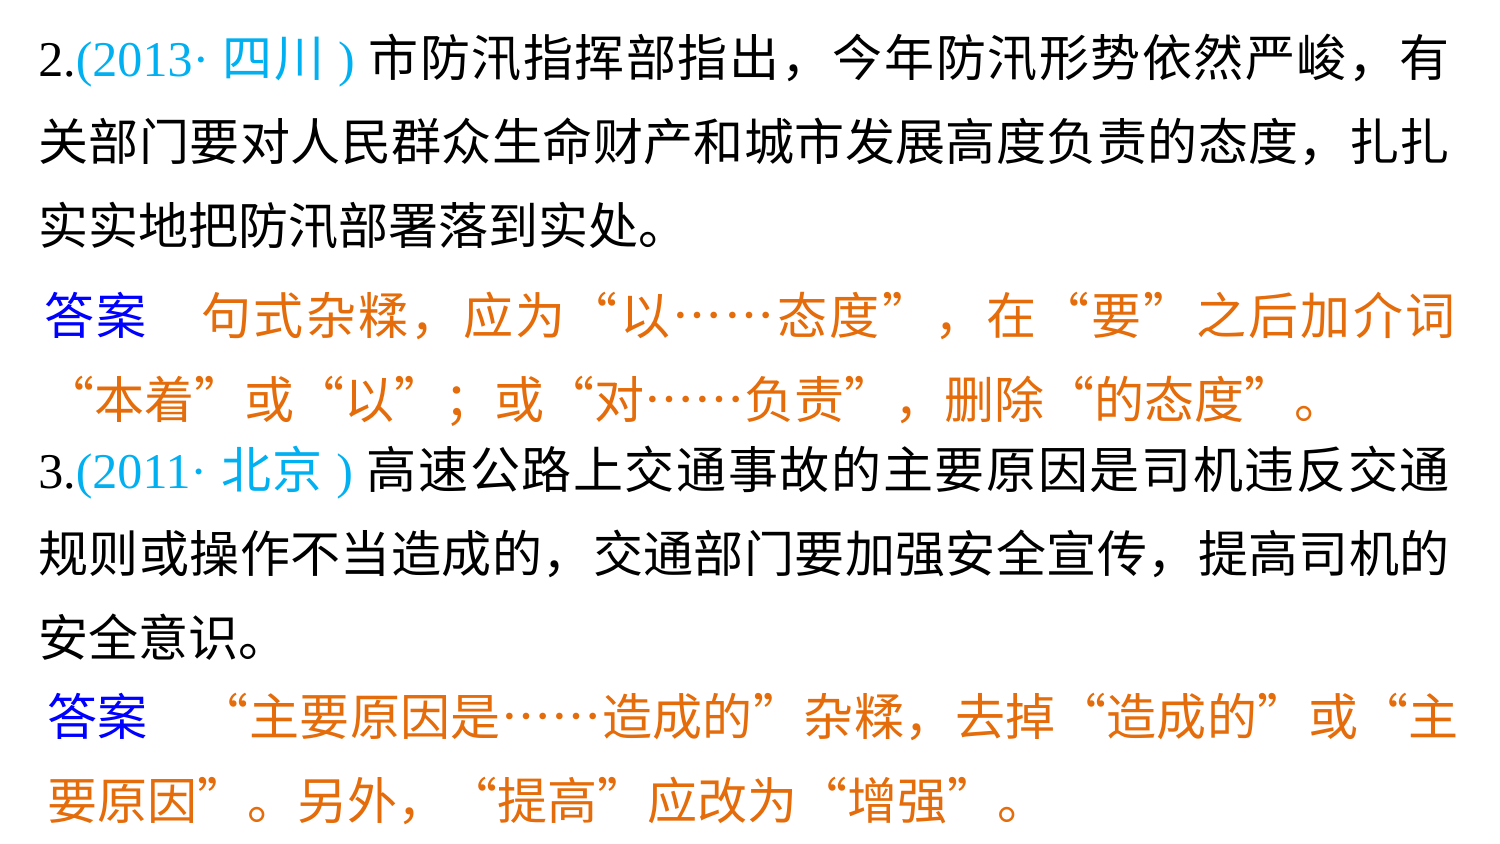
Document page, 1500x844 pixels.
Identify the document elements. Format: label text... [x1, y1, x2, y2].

text_box 答案 句式杂糅，应为“以……态度”，在“要”之后加介词“本着”或“以”；或“对……负责”，删除“的态度”。 [29, 253, 1471, 436]
text_box 3.(2011·北京)高速公路上交通事故的主要原因是司机违反交通规则或操作不当造成的，交通部门要加强安全宣传，提高司机的安全意识。 [23, 406, 1465, 674]
text_box 2.(2013·四川)市防汛指挥部指出，今年防汛形势依然严峻，有关部门要对人民群众生命财产和城市发展高度负责的态度，扎扎实实地把防汛部署落到实处。 [23, 0, 1465, 263]
text_box 答案 “主要原因是……造成的”杂糅，去掉“造成的”或“主要原因”。另外，“提高”应改为“增强”。 [32, 654, 1474, 837]
